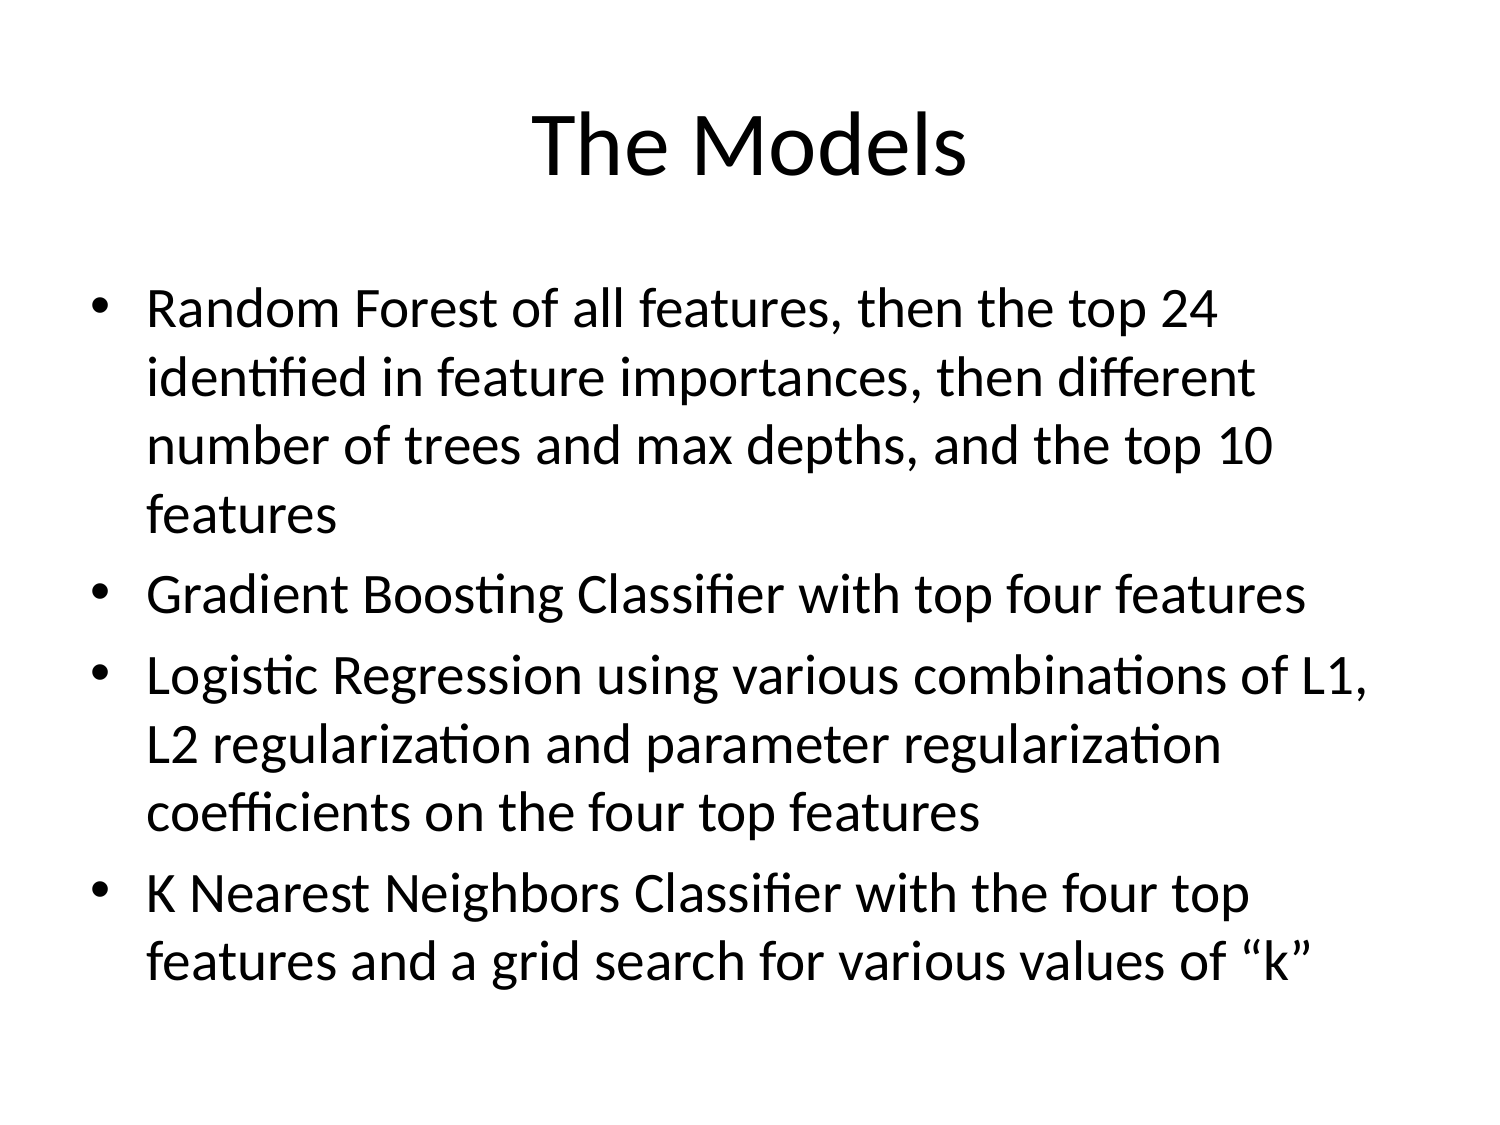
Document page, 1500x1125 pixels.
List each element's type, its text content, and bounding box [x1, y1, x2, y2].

title The Models [75, 45, 1425, 233]
list Random Forest of all features, then the top 24 identified in feature importances, then different number of trees and max depths, and the top 10 features Gradient Boosting Classifier with top four features Logistic Regression using various combinations of L1, L2 regularization and parameter regularization coefficients on the four top features K Nearest Neighbors Classifier with the four top features and a grid search for various values of “k” [75, 262, 1425, 1005]
